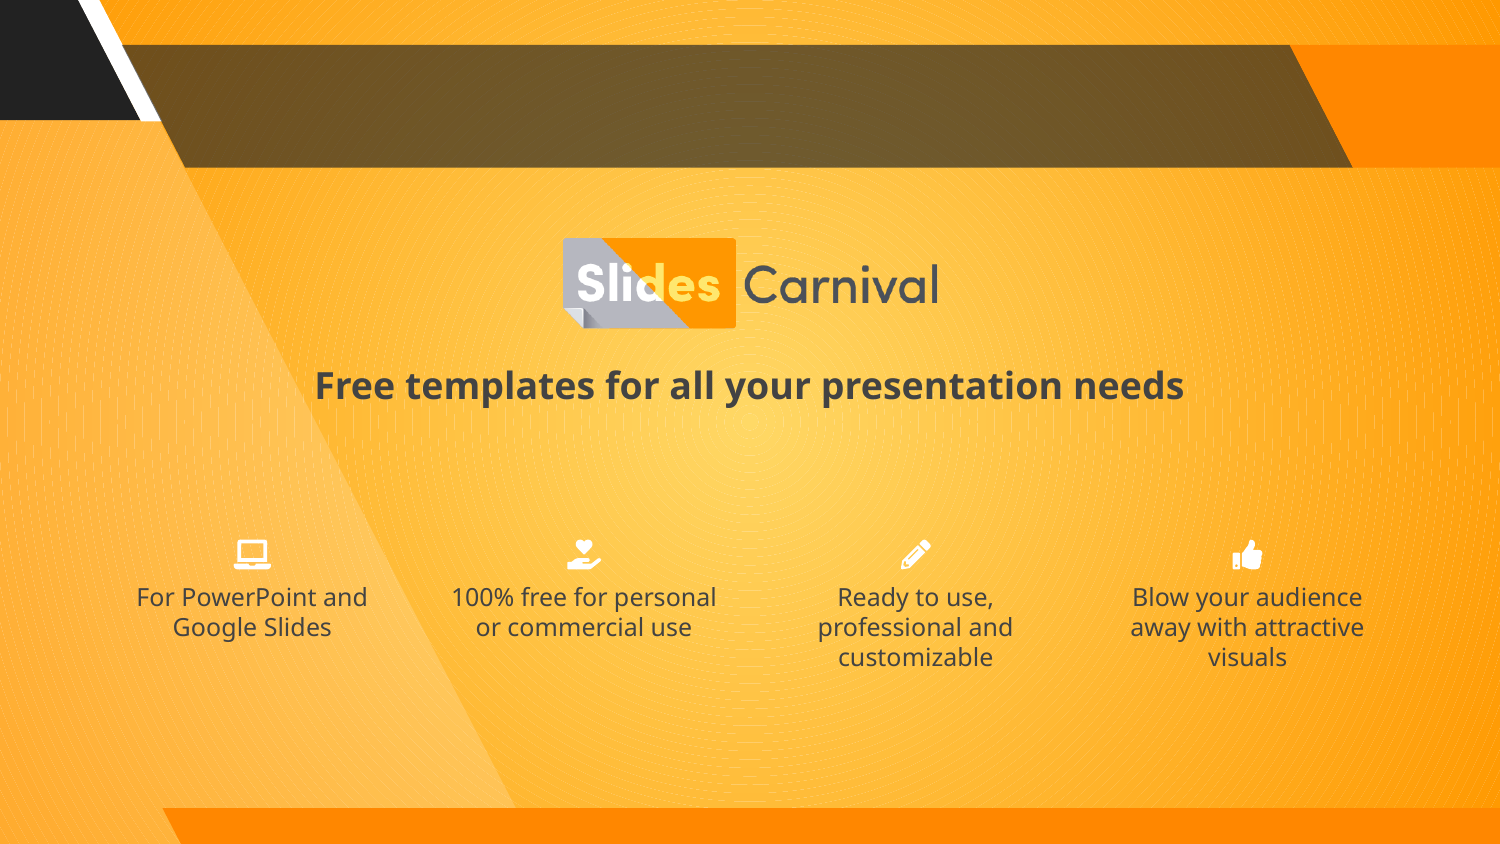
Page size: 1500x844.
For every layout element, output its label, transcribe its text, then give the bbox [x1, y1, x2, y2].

text_box Free templates for all your presentation needs [181, 362, 1319, 407]
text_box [113, 539, 1387, 687]
picture [561, 237, 939, 329]
